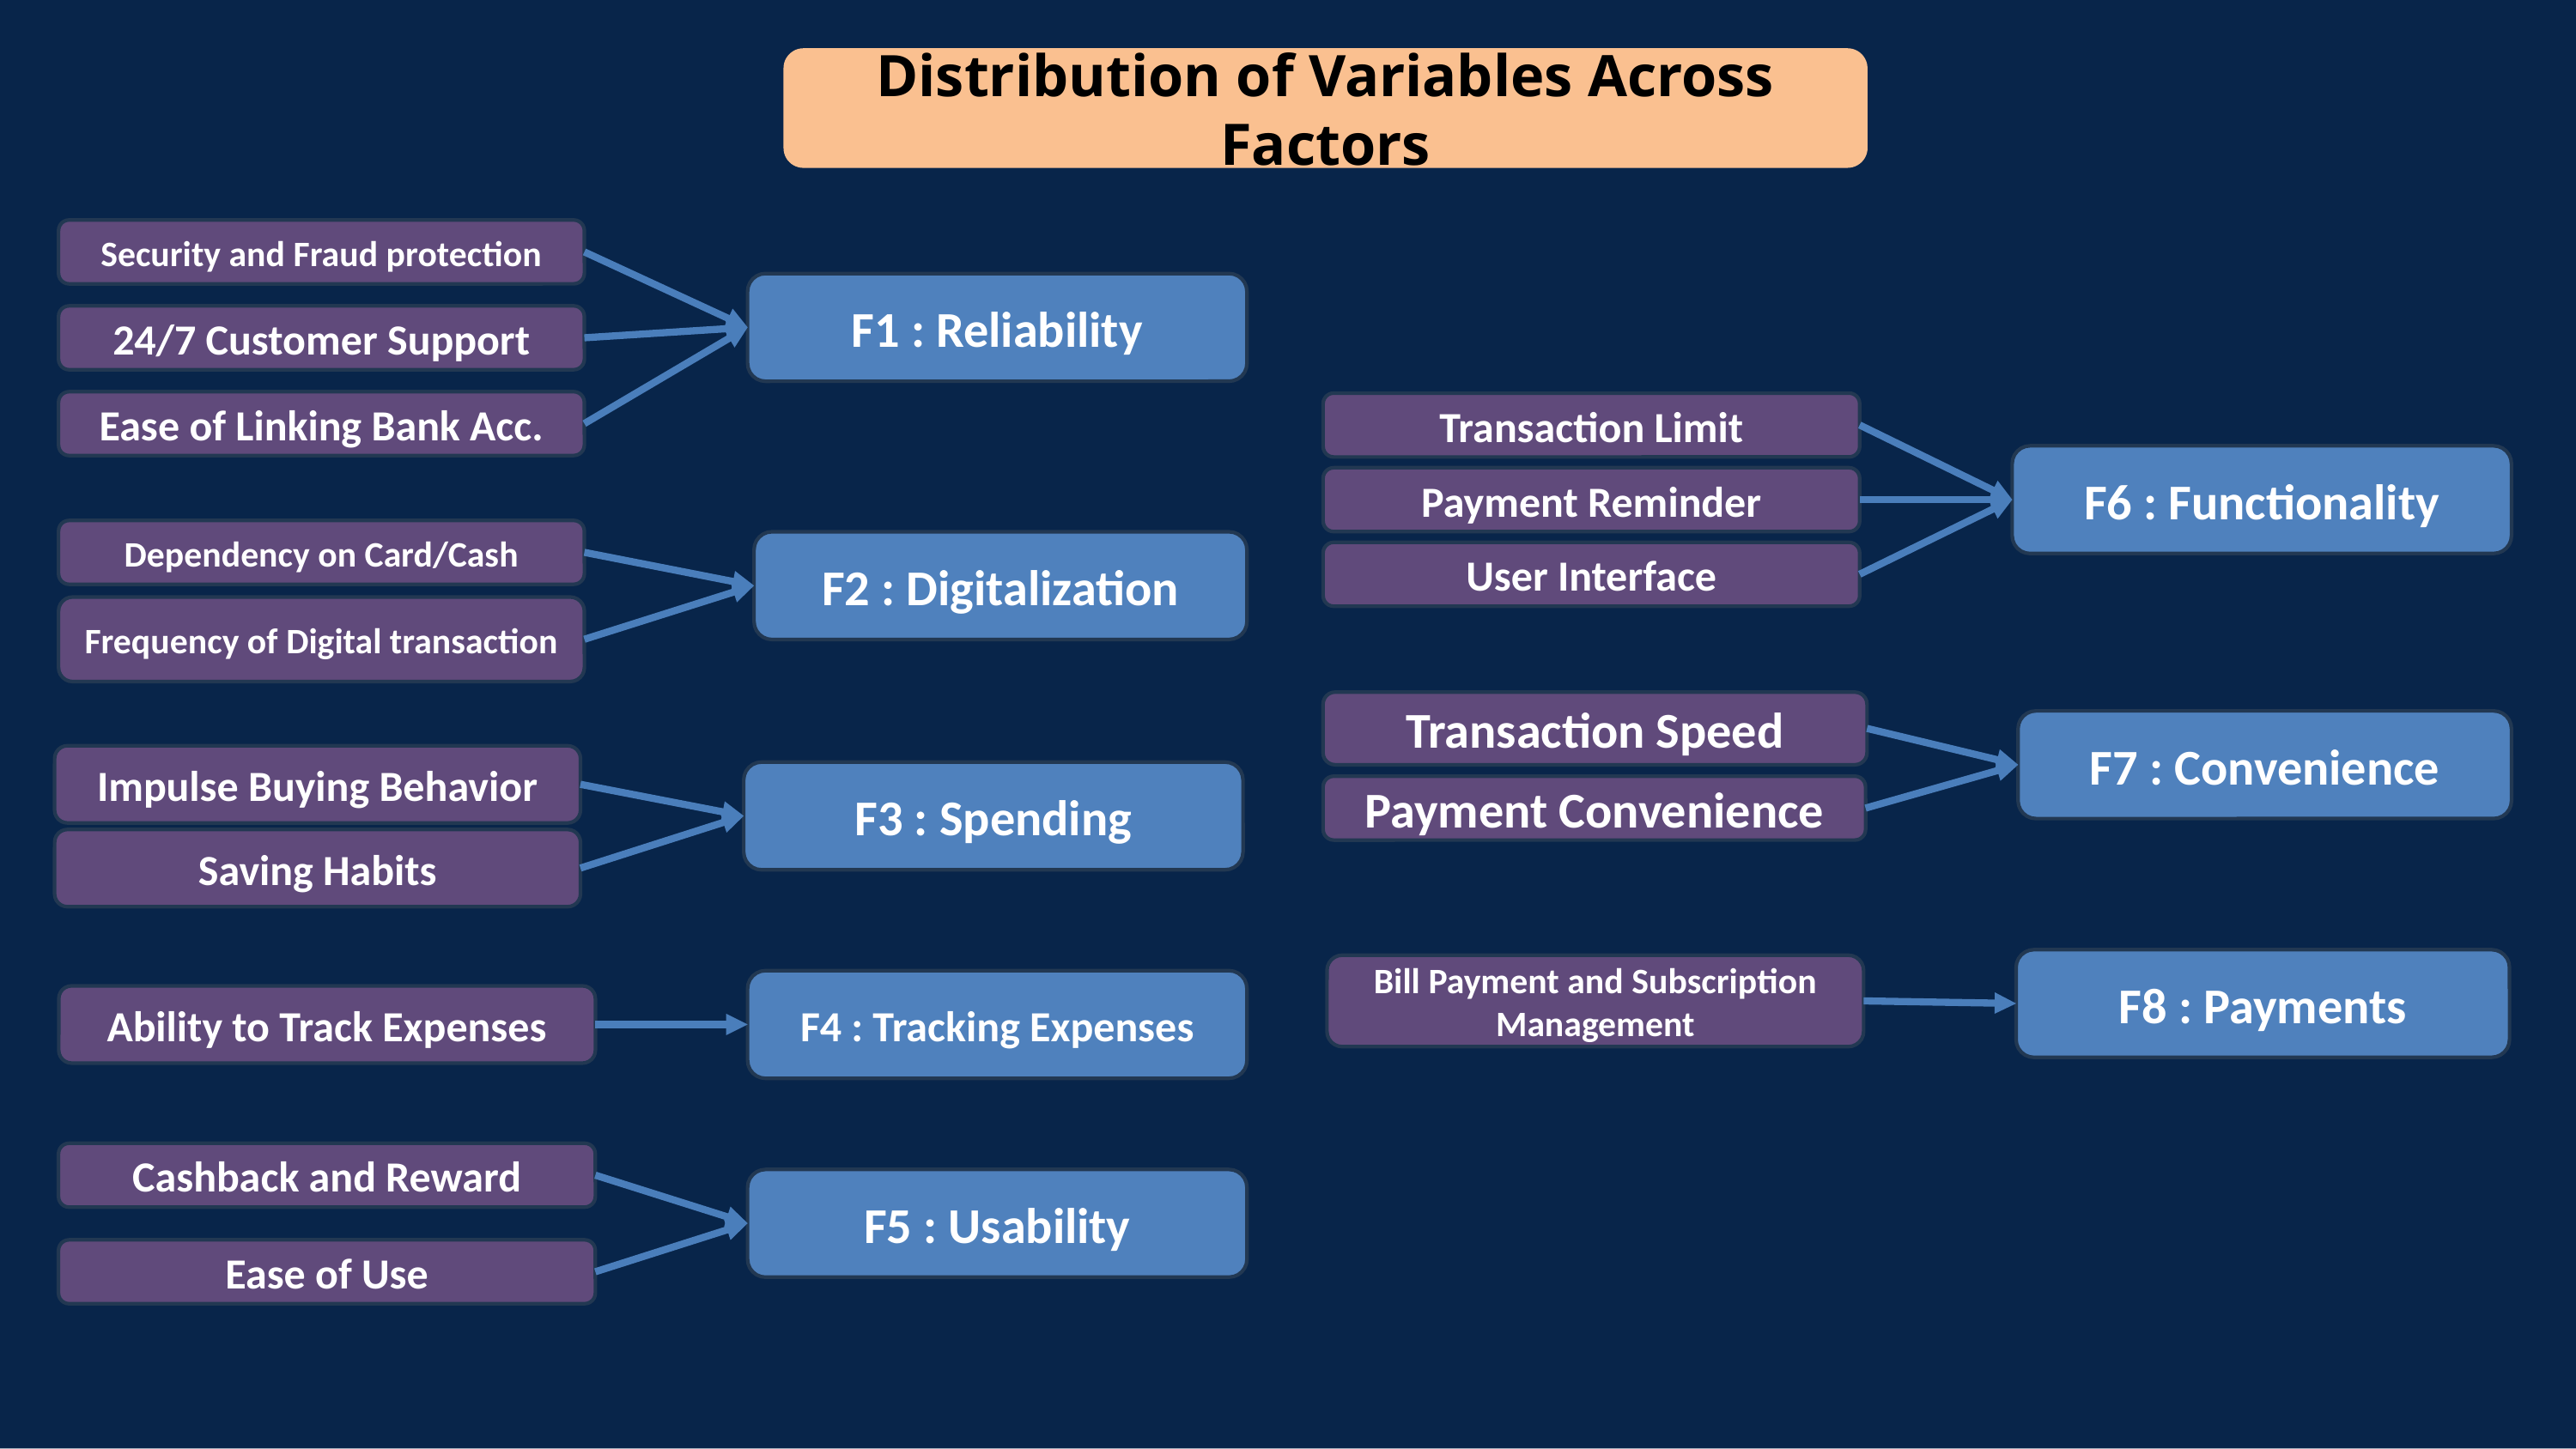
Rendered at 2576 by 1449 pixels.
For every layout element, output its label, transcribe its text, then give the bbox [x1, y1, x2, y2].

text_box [58, 519, 1248, 682]
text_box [58, 970, 1248, 1079]
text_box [1327, 949, 2510, 1058]
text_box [1322, 392, 2512, 607]
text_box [58, 1143, 1248, 1304]
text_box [1322, 692, 2512, 840]
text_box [54, 745, 1243, 907]
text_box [58, 219, 1248, 456]
text_box Distribution of Variables Across Factors [781, 46, 1870, 170]
